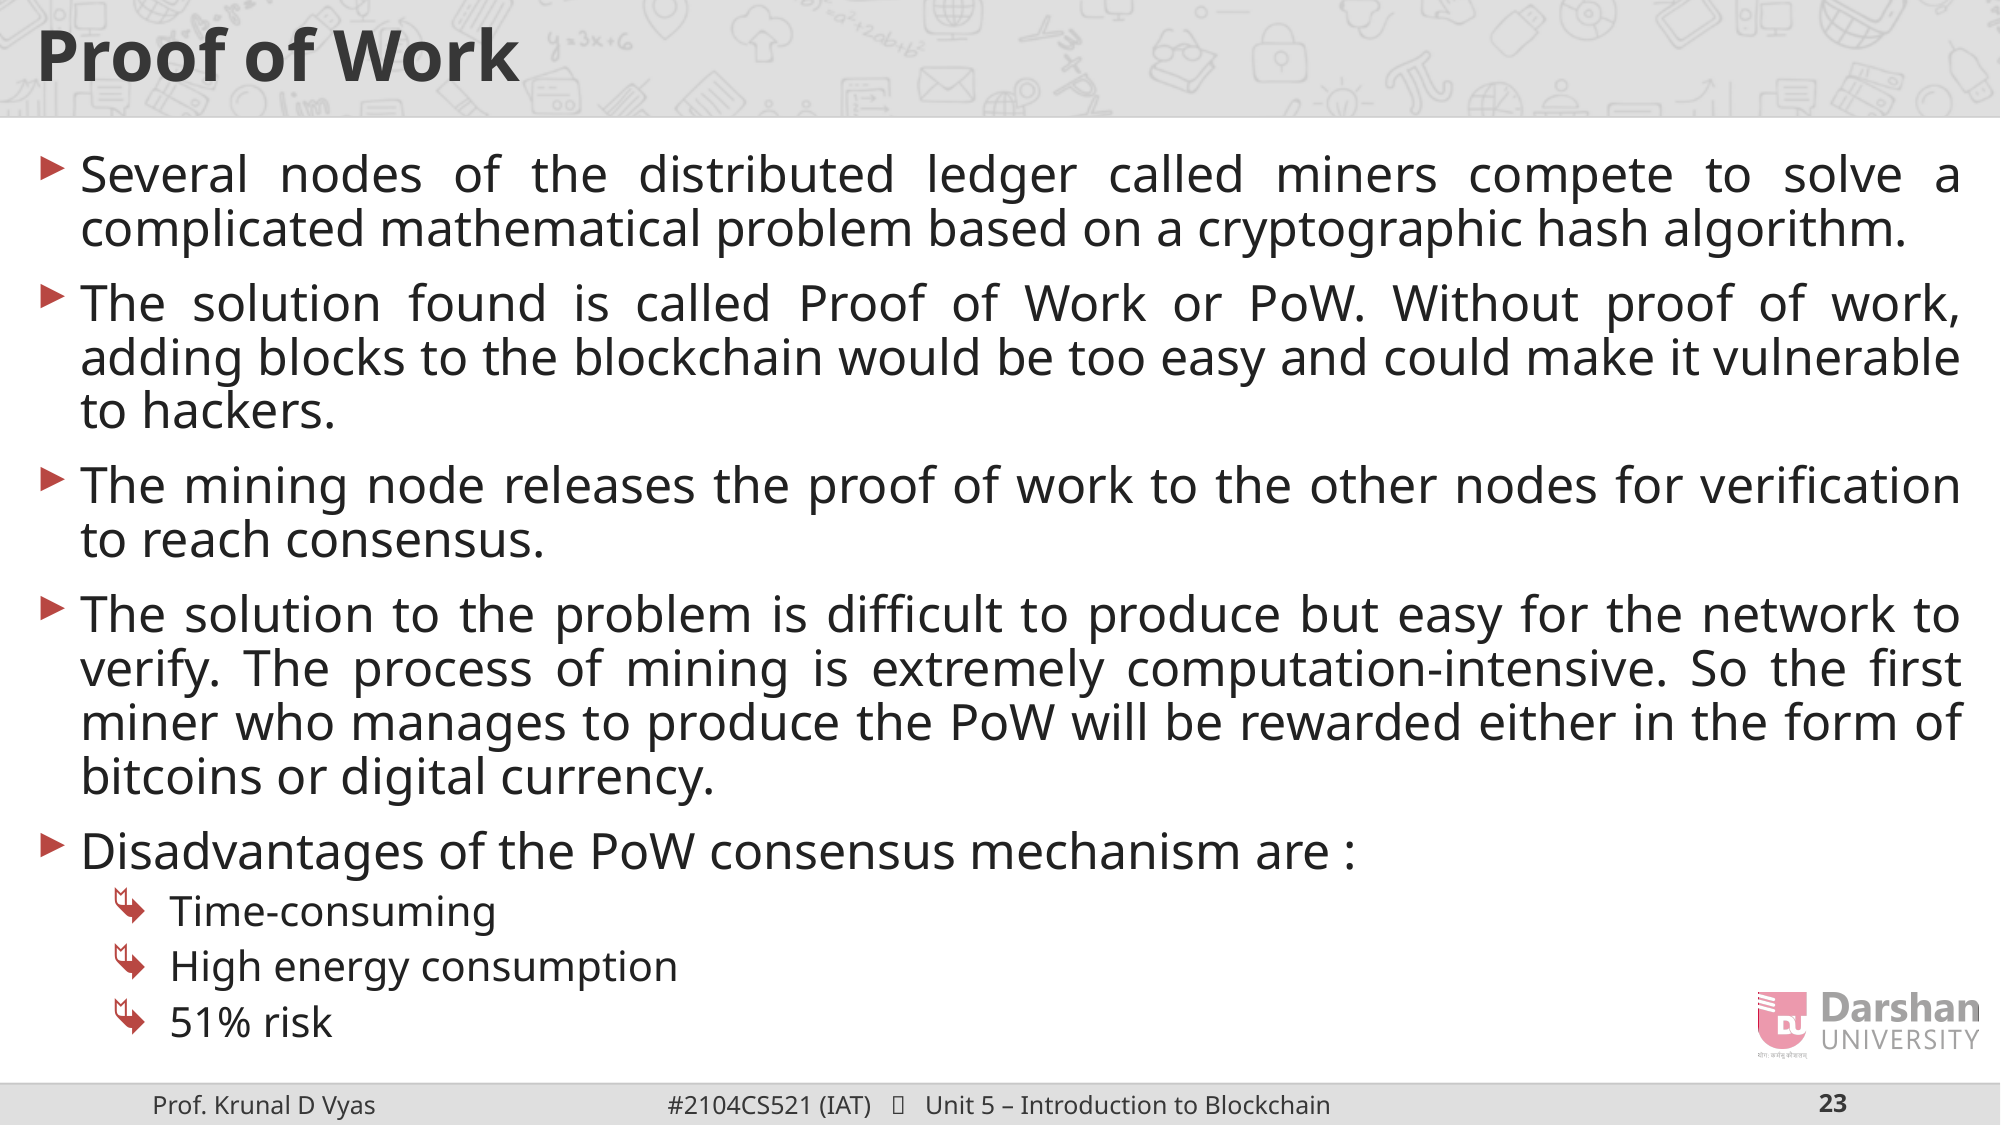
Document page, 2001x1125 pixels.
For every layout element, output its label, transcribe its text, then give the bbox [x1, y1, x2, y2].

title Proof of Work [0, 0, 2000, 117]
list Several nodes of the distributed ledger called miners compete to solve a complicated mathematical problem based on a cryptographic hash algorithm. The solution found is called Proof of Work or PoW. Without proof of work, adding blocks to the blockchain would be too easy and could make it vulnerable to hackers. The mining node releases the proof of work to the other nodes for verification to reach consensus. The solution to the problem is difficult to produce but easy for the network to verify. The process of mining is extremely computation-intensive. So the first miner who manages to produce the PoW will be rewarded either in the form of bitcoins or digital currency. Disadvantages of the PoW consensus mechanism are : Time-consuming High energy consumption 51% risk [21, 141, 1979, 1059]
